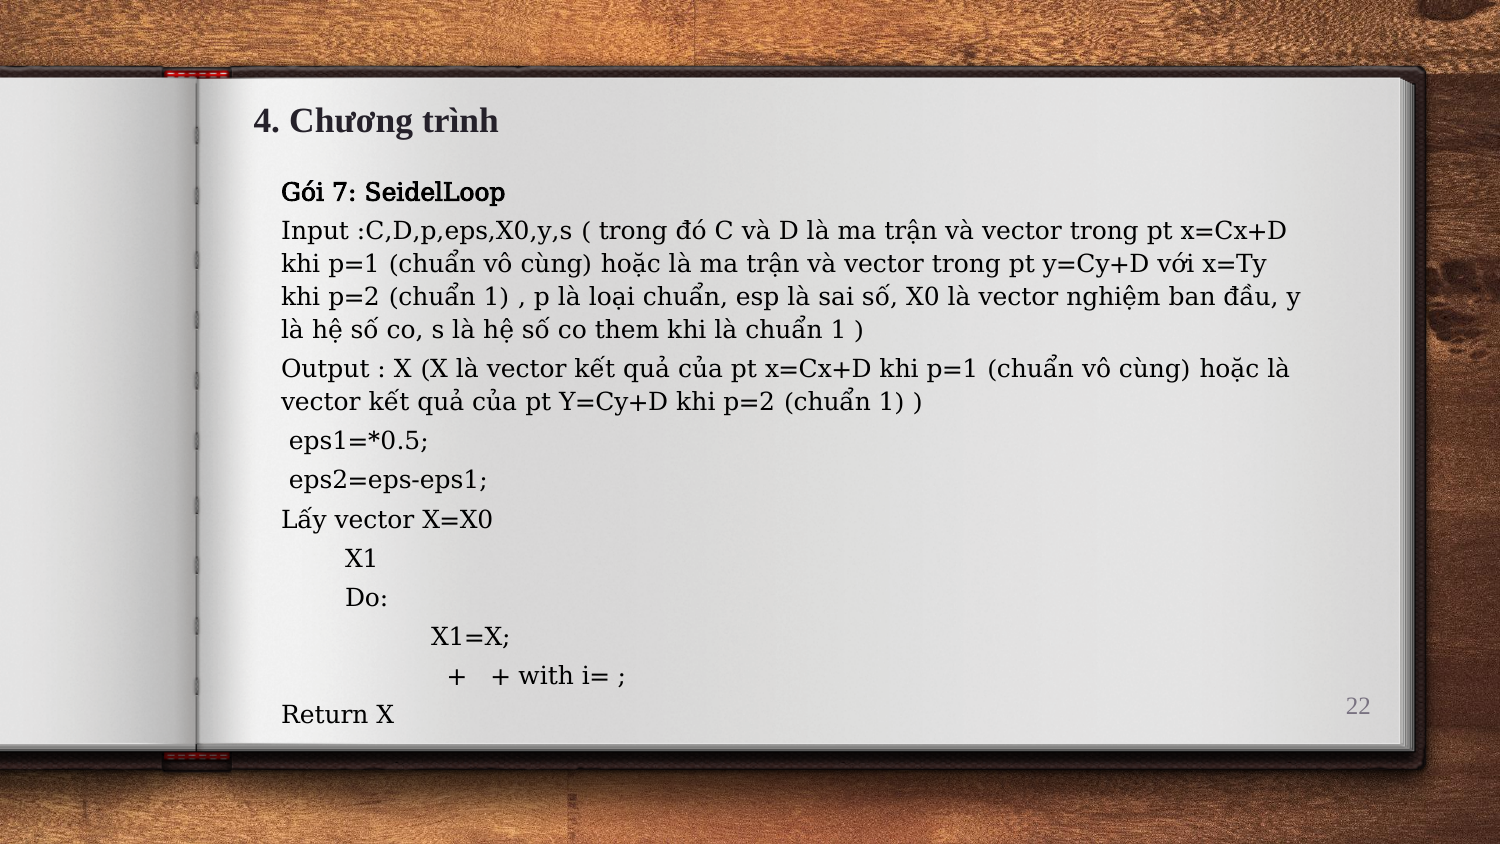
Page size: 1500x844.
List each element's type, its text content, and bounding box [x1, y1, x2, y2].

title 4. Chương trình [238, 88, 769, 155]
picture [0, 0, 1500, 844]
slide_number 22 [1295, 672, 1386, 737]
